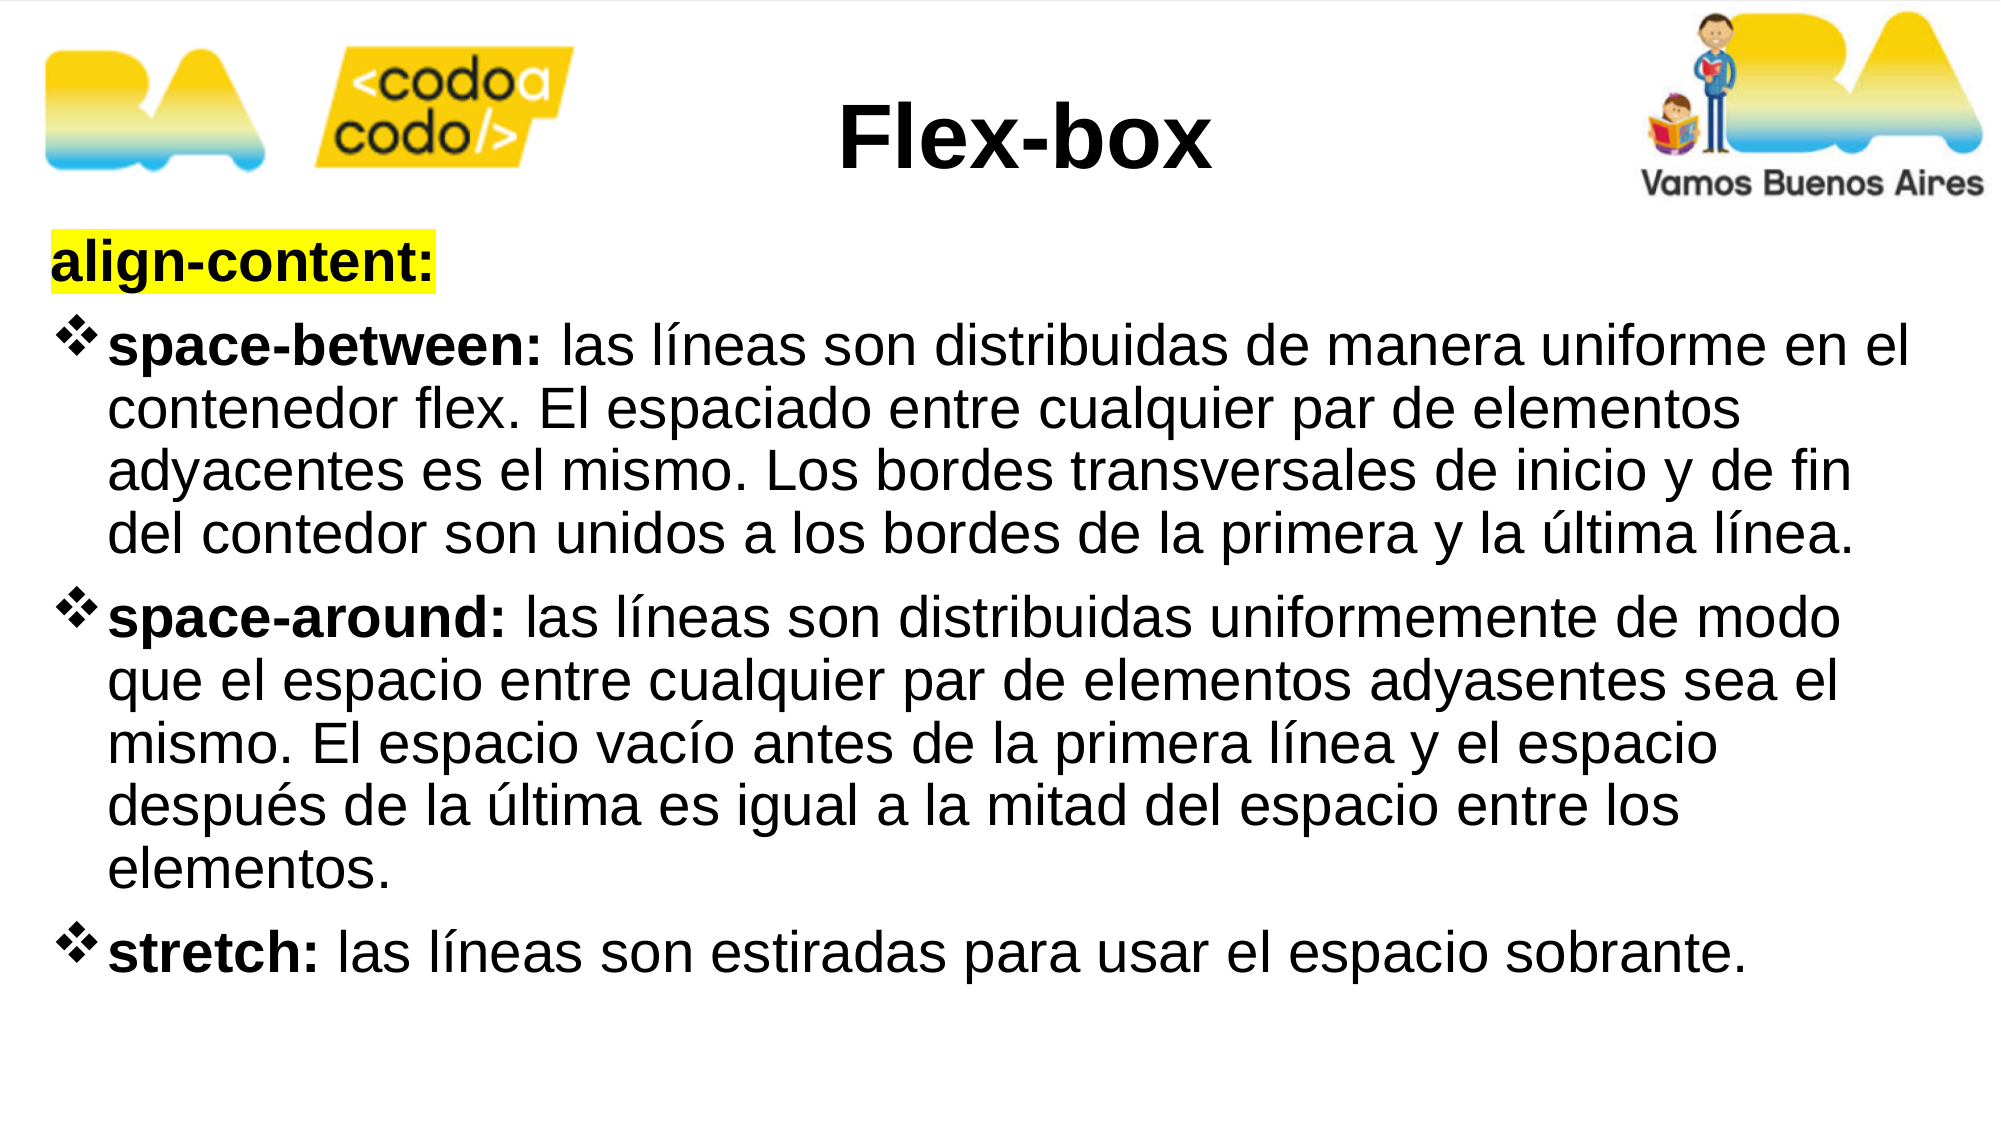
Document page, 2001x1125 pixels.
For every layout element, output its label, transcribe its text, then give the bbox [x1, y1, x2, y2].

picture [0, 0, 2001, 1125]
text_box Flex-box [0, 69, 2000, 194]
text_box align-content: space-between: las líneas son distribuidas de manera uniforme en el contenedor flex. El espaciado entre cualquier par de elementos adyacentes es el mismo. Los bordes transversales de inicio y de fin del contedor son unidos a los bordes de la primera y la última línea. space-around: las líneas son distribuidas uniformemente de modo que el espacio entre cualquier par de elementos adyasentes sea el mismo. El espacio vacío antes de la primera línea y el espacio después de la última es igual a la mitad del espacio entre los elementos. stretch: las líneas son estiradas para usar el espacio sobrante. [35, 223, 1948, 1125]
